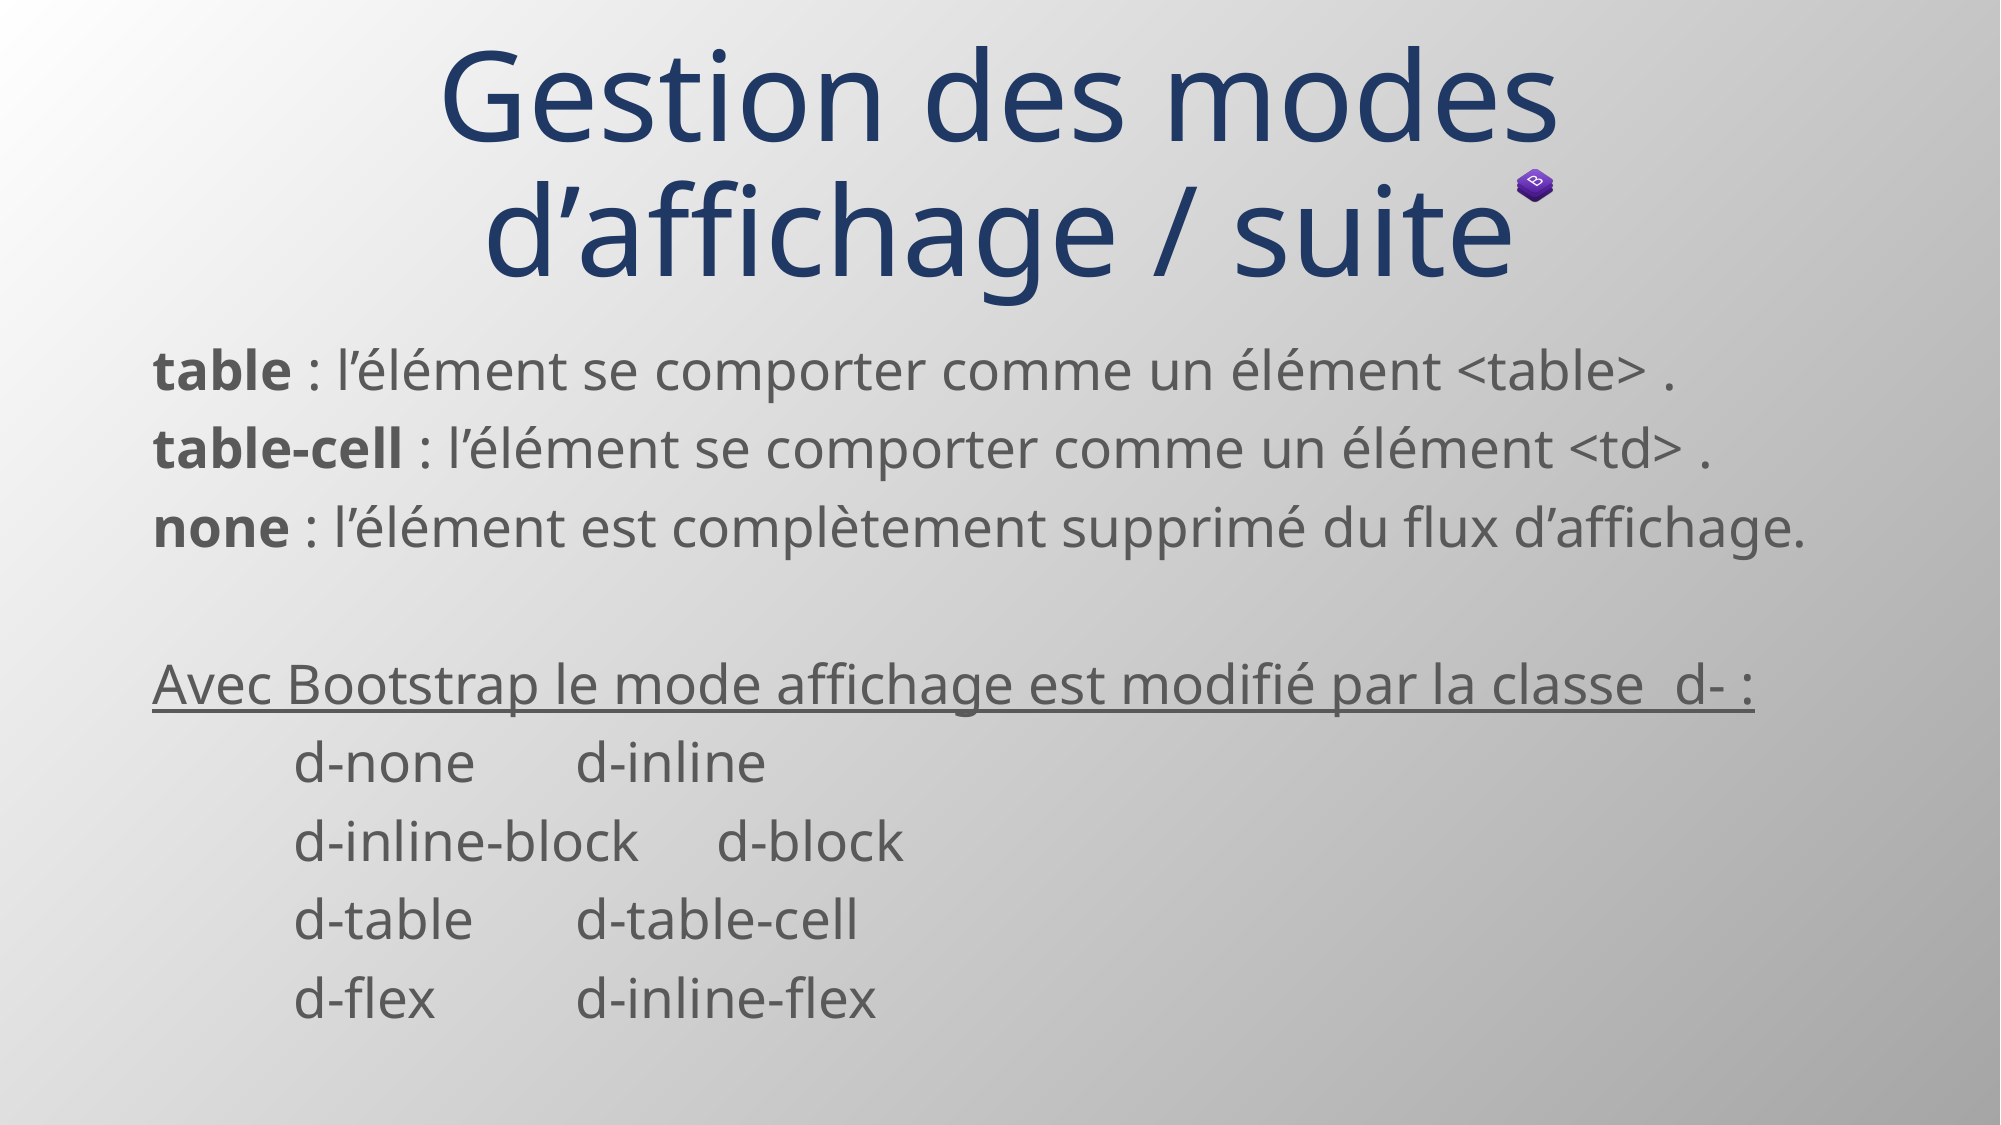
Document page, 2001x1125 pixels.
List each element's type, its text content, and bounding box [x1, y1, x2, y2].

list table : l’élément se comporter comme un élément <table> . table-cell : l’élément se comporter comme un élément <td> . none : l’élément est complètement supprimé du flux d’affichage. Avec Bootstrap le mode affichage est modifié par la classe d- : d-none d-inline d-inline-block d-block d-table d-table-cell d-flex d-inline-flex [137, 335, 1863, 1050]
title Gestion des modes d’affichage / suite [137, 59, 1863, 278]
picture [1514, 168, 1556, 203]
